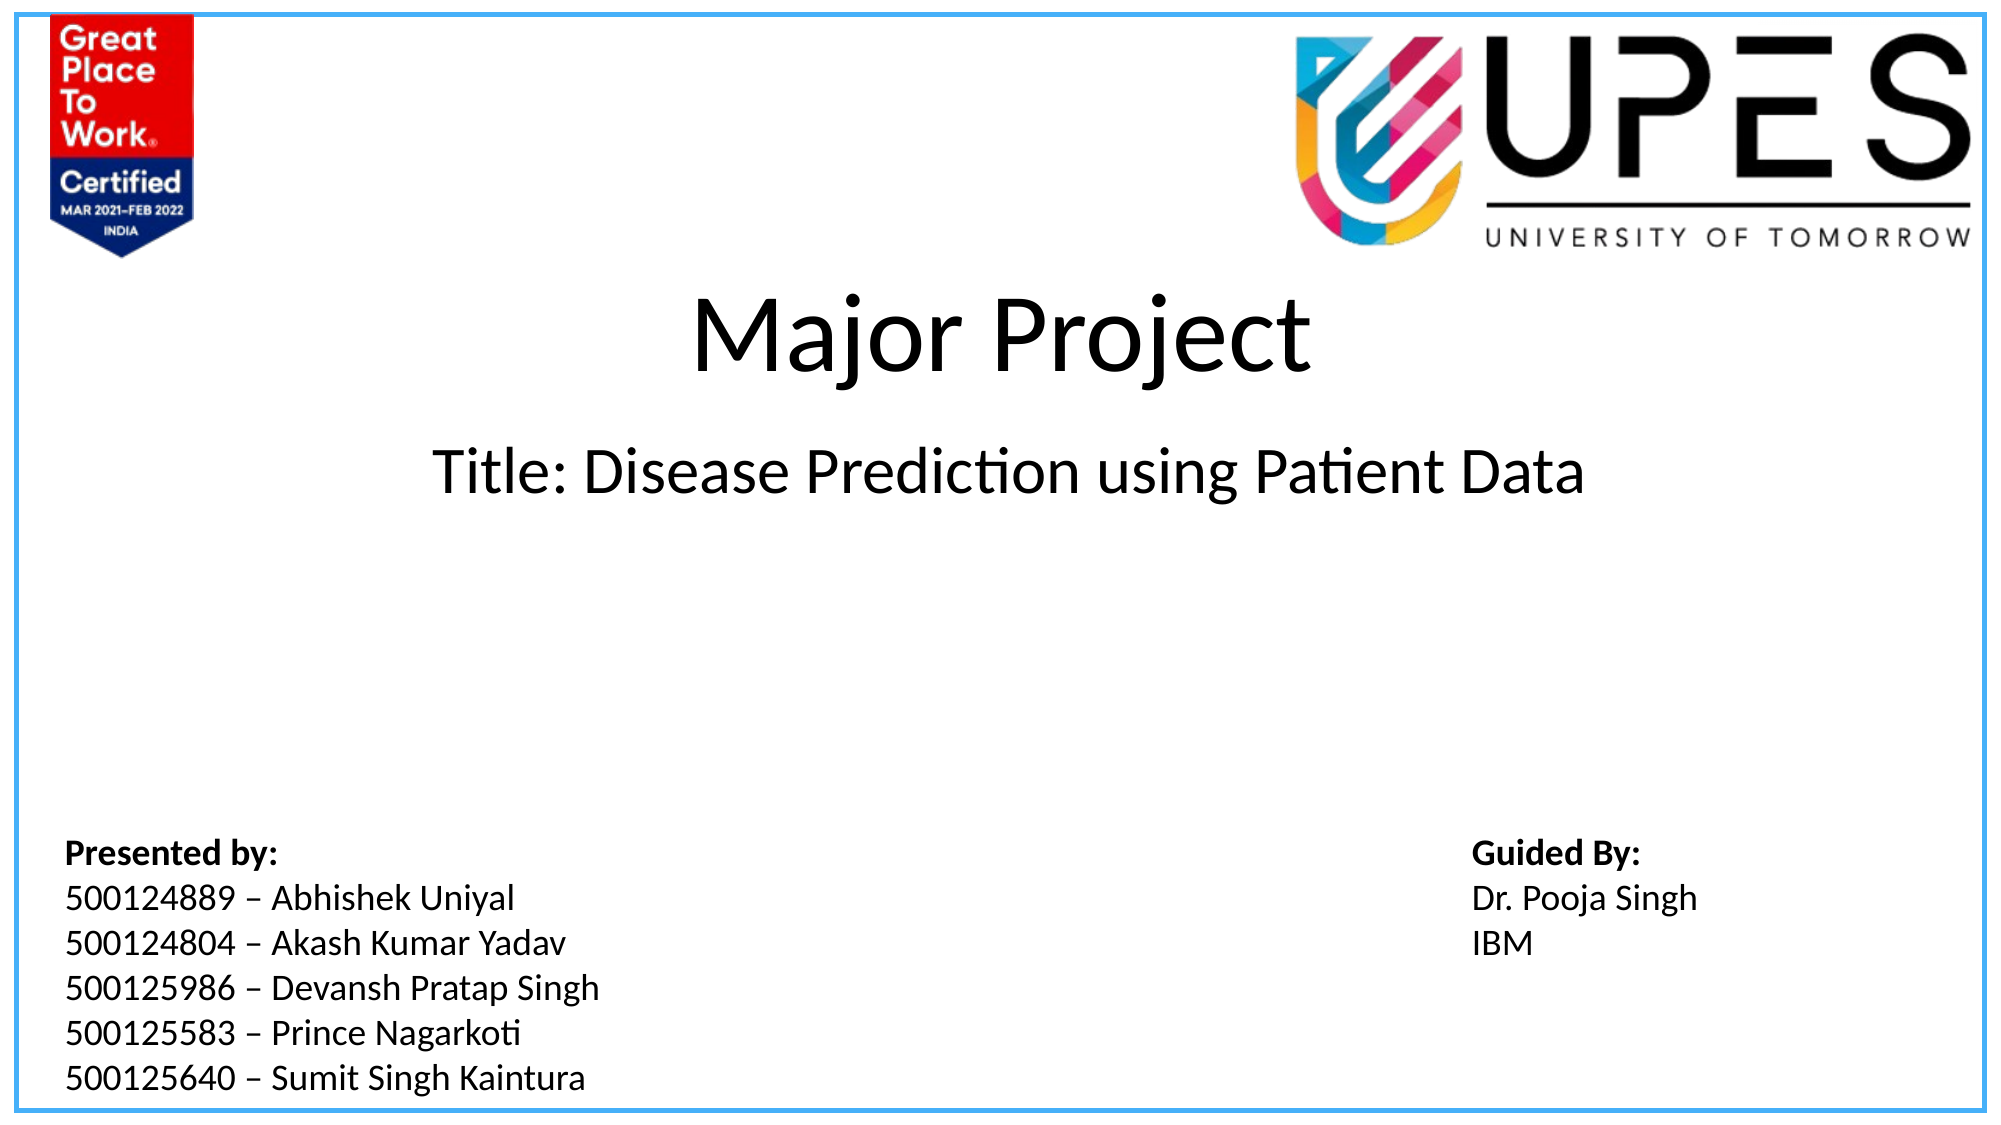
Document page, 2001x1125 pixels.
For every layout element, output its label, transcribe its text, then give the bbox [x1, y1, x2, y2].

text_box Major Project [452, 251, 1552, 402]
text_box Presented by: 500124889 – Abhishek Uniyal 500124804 – Akash Kumar Yadav 500125986 – Devansh Pratap Singh 500125583 – Prince Nagarkoti 500125640 – Sumit Singh Kaintura [49, 820, 666, 1125]
picture [50, 14, 194, 259]
text_box Guided By: Dr. Pooja Singh IBM [1457, 820, 1903, 971]
picture [1227, 0, 2000, 313]
text_box Title: Disease Prediction using Patient Data [193, 419, 1826, 515]
